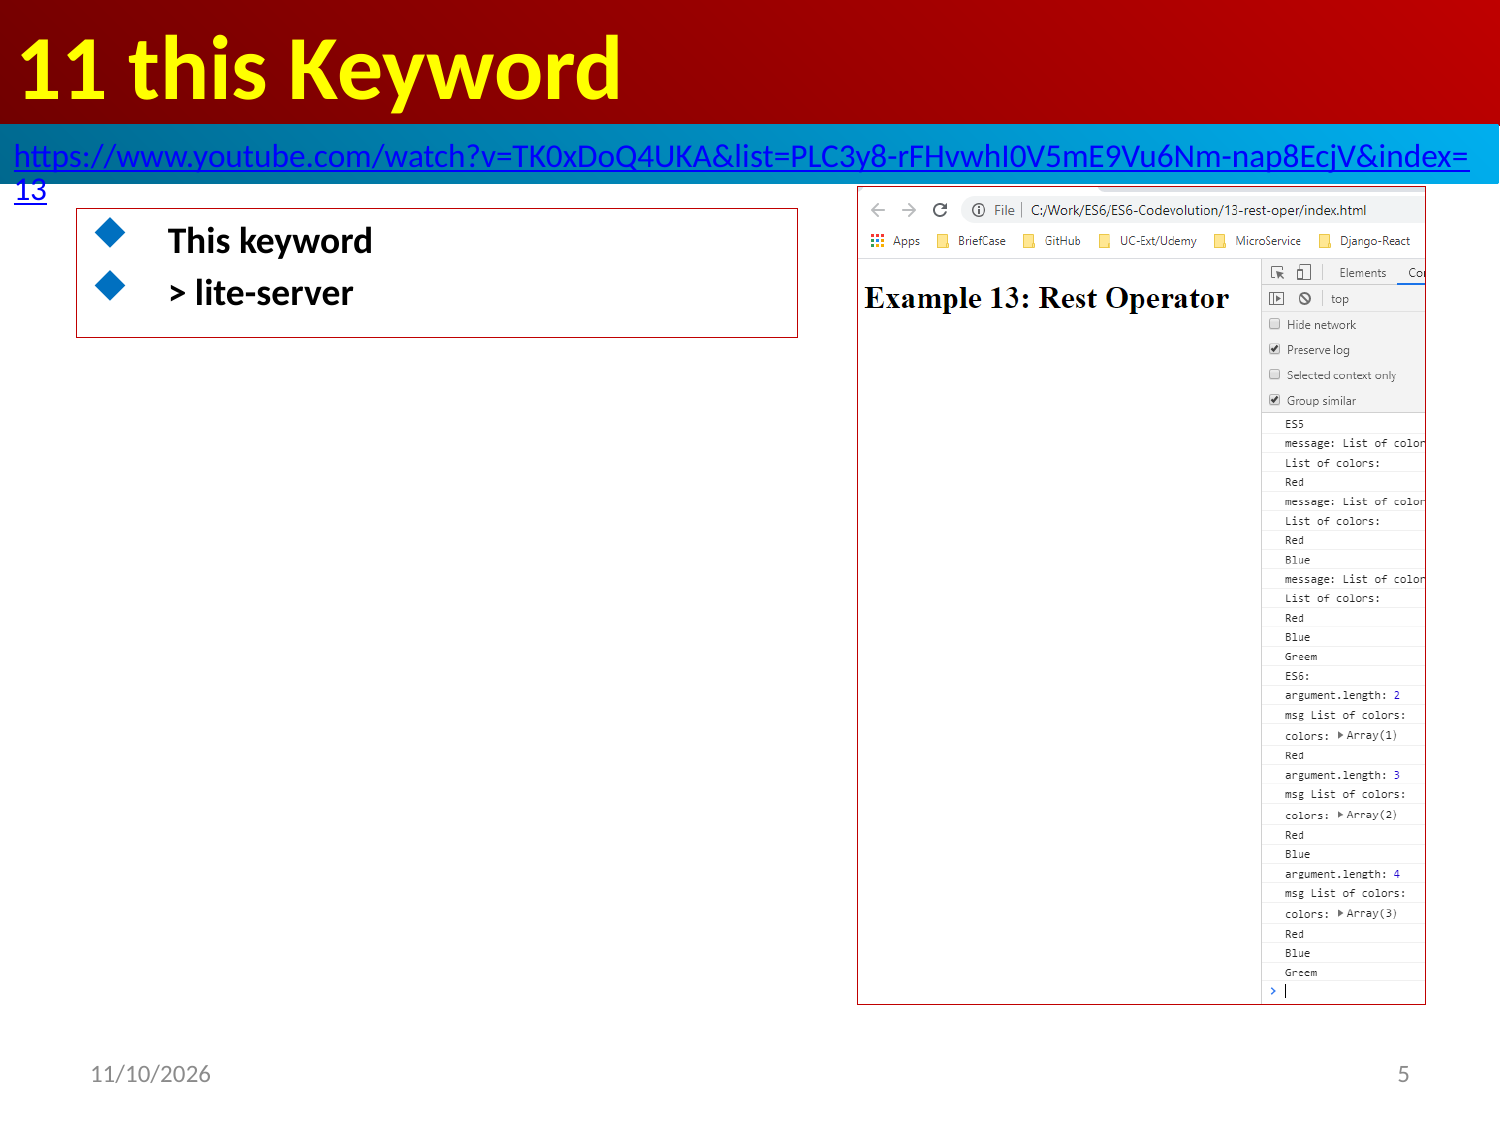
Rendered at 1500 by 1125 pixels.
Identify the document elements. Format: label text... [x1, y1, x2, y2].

text_box https://www.youtube.com/watch?v=TK0xDoQ4UKA&list=PLC3y8-rFHvwhI0V5mE9Vu6Nm-nap8EcjV&index=13 [0, 124, 1499, 184]
picture [856, 186, 1426, 1005]
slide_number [75, 1042, 425, 1103]
subtitle This keyword > lite-server [76, 208, 798, 338]
title 11 this Keyword [0, 0, 1500, 126]
slide_number 5 [1074, 1042, 1425, 1103]
